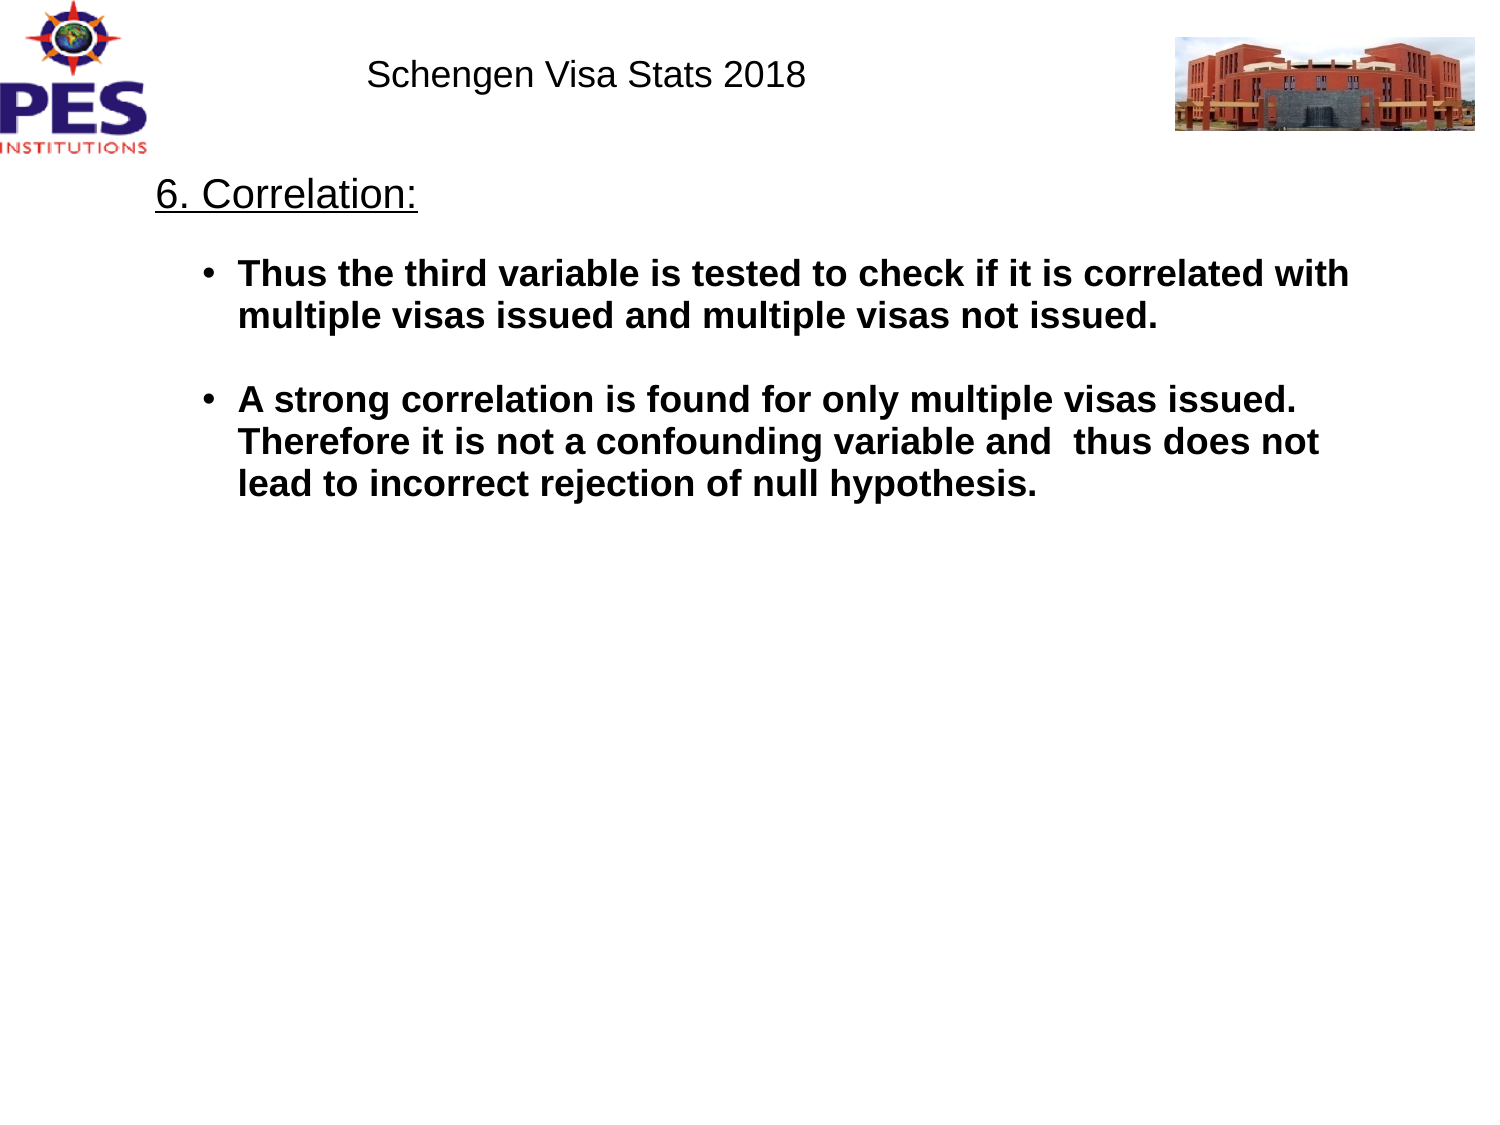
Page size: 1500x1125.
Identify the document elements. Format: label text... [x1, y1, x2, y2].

text_box Thus the third variable is tested to check if it is correlated with multiple visas issued and multiple visas not issued. A strong correlation is found for only multiple visas issued. Therefore it is not a confounding variable and thus does not lead to incorrect rejection of null hypothesis. [187, 246, 1412, 345]
picture [0, 0, 151, 163]
text_box Schengen Visa Stats 2018 [351, 46, 1102, 104]
picture [1174, 37, 1476, 131]
text_box 6. Correlation: [140, 164, 433, 226]
